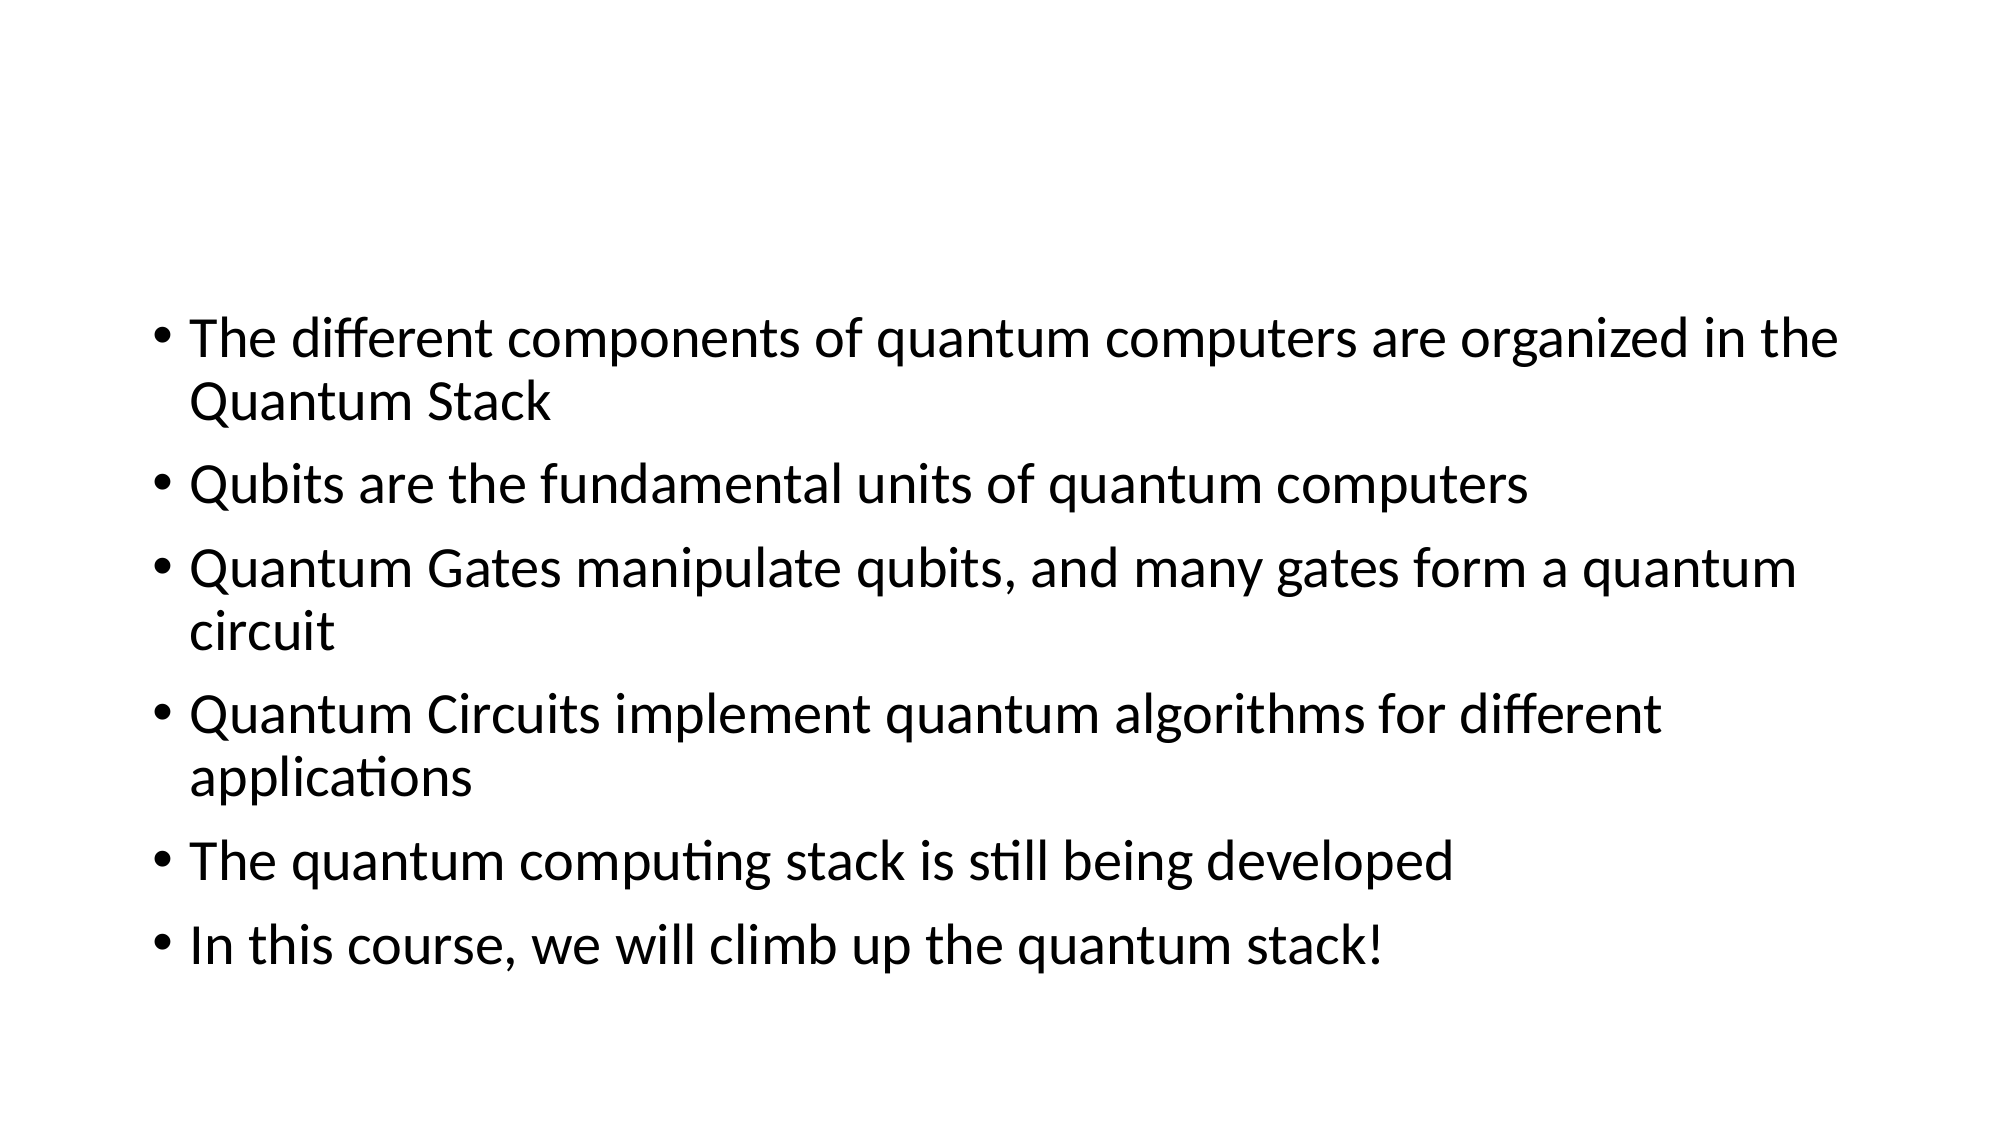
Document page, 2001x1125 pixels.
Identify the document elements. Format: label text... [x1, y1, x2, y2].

list The different components of quantum computers are organized in the Quantum Stack Qubits are the fundamental units of quantum computers Quantum Gates manipulate qubits, and many gates form a quantum circuit Quantum Circuits implement quantum algorithms for different applications The quantum computing stack is still being developed In this course, we will climb up the quantum stack! [137, 299, 1863, 1014]
